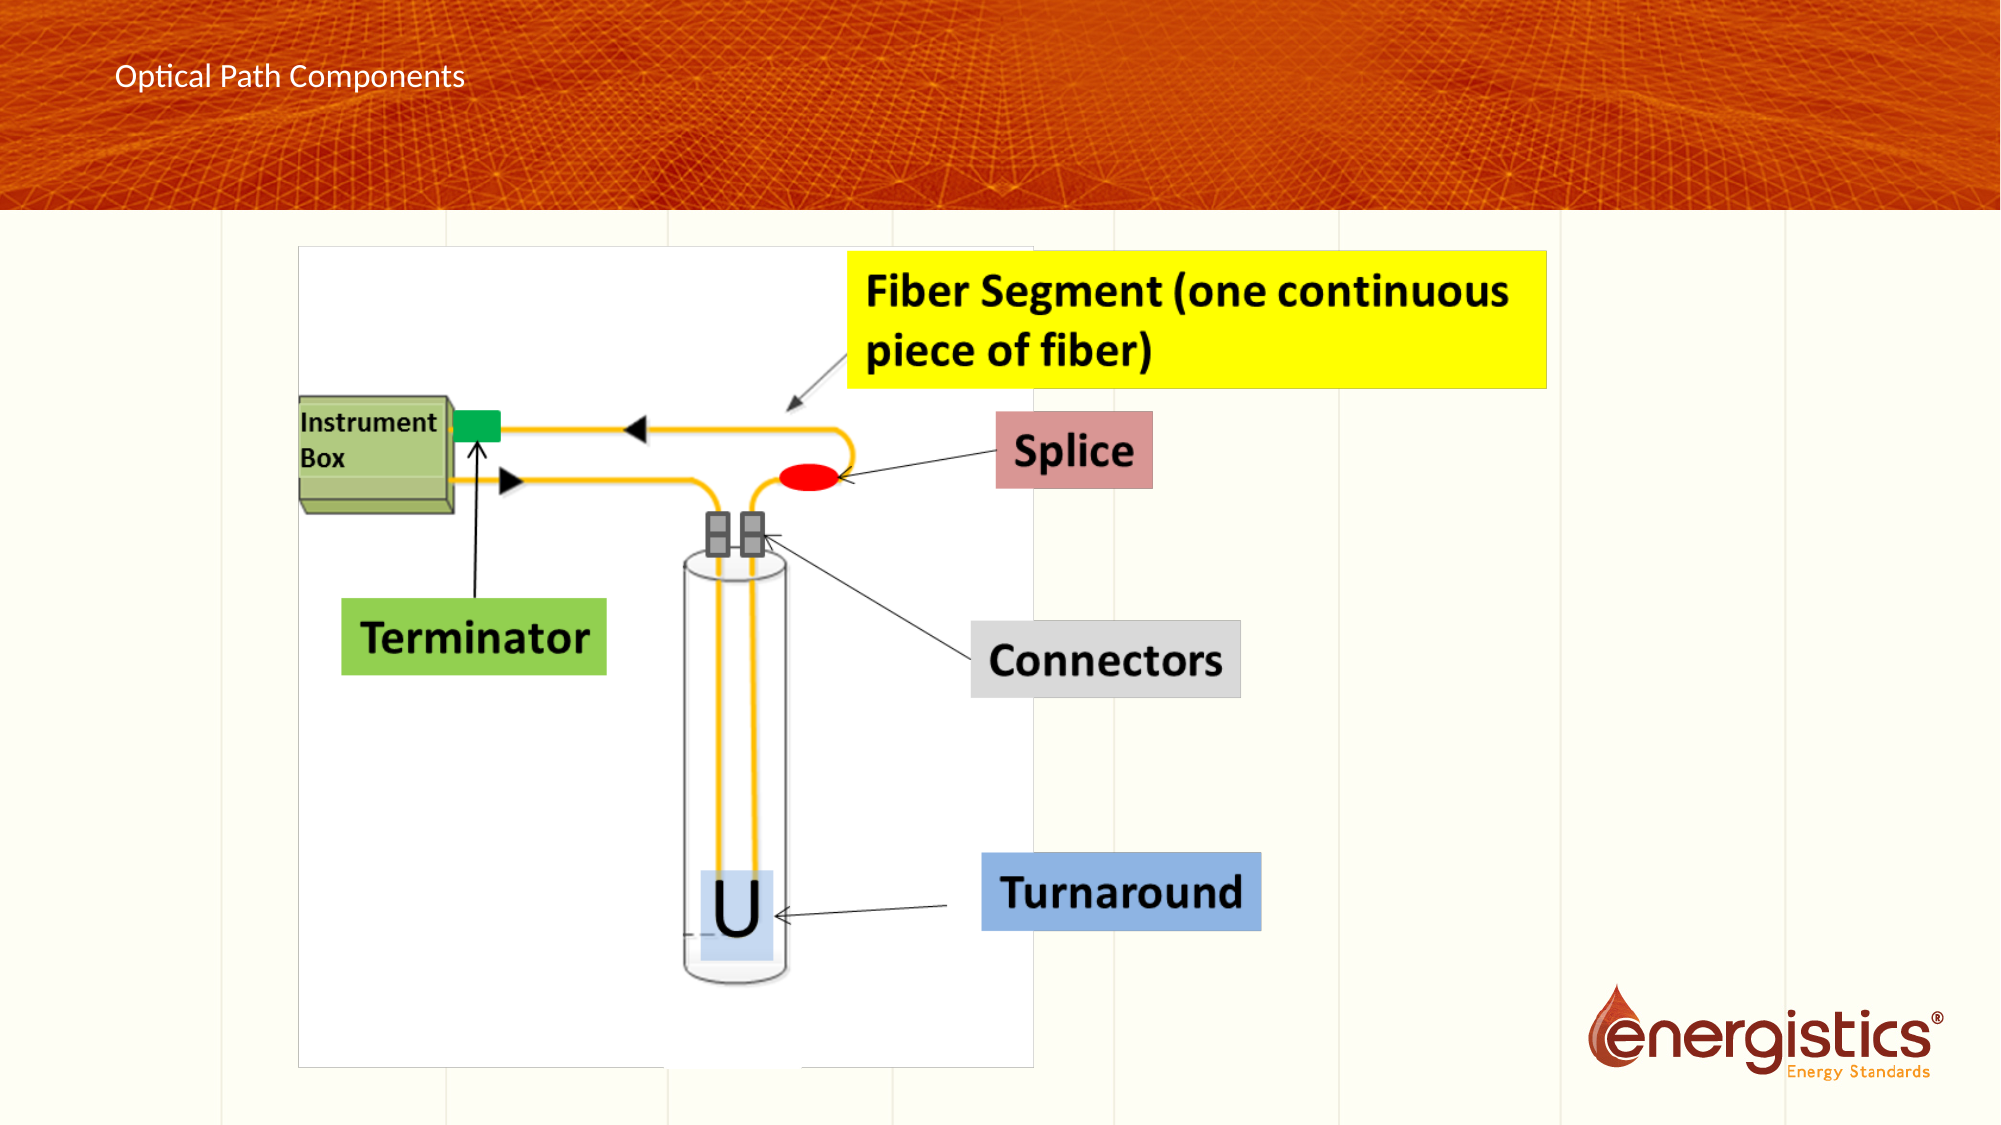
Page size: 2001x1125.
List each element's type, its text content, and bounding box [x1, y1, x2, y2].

title Optical Path Components [99, 45, 1284, 102]
picture [0, 0, 2001, 1125]
